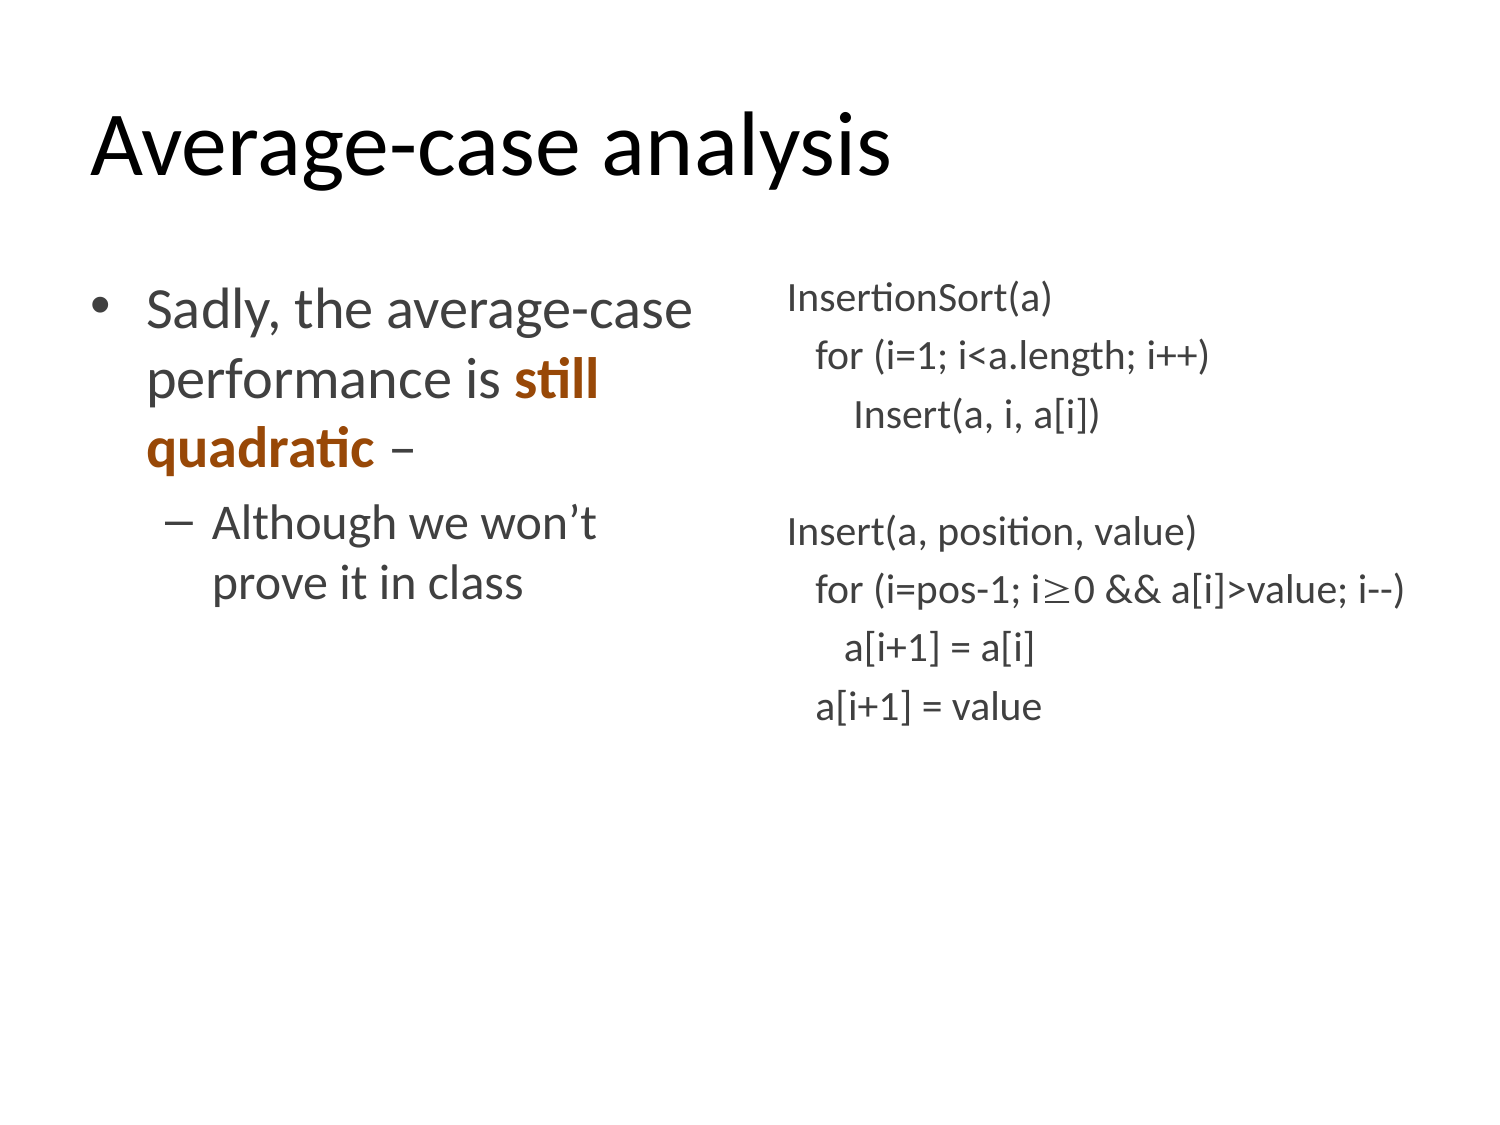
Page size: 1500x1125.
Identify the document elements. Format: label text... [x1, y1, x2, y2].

title Average-case analysis [75, 45, 1425, 233]
list InsertionSort(a) for (i=1; i<a.length; i++) Insert(a, i, a[i]) Insert(a, position, value) for (i=pos-1; i0 && a[i]>value; i--) a[i+1] = a[i] a[i+1] = value [762, 262, 1488, 1005]
